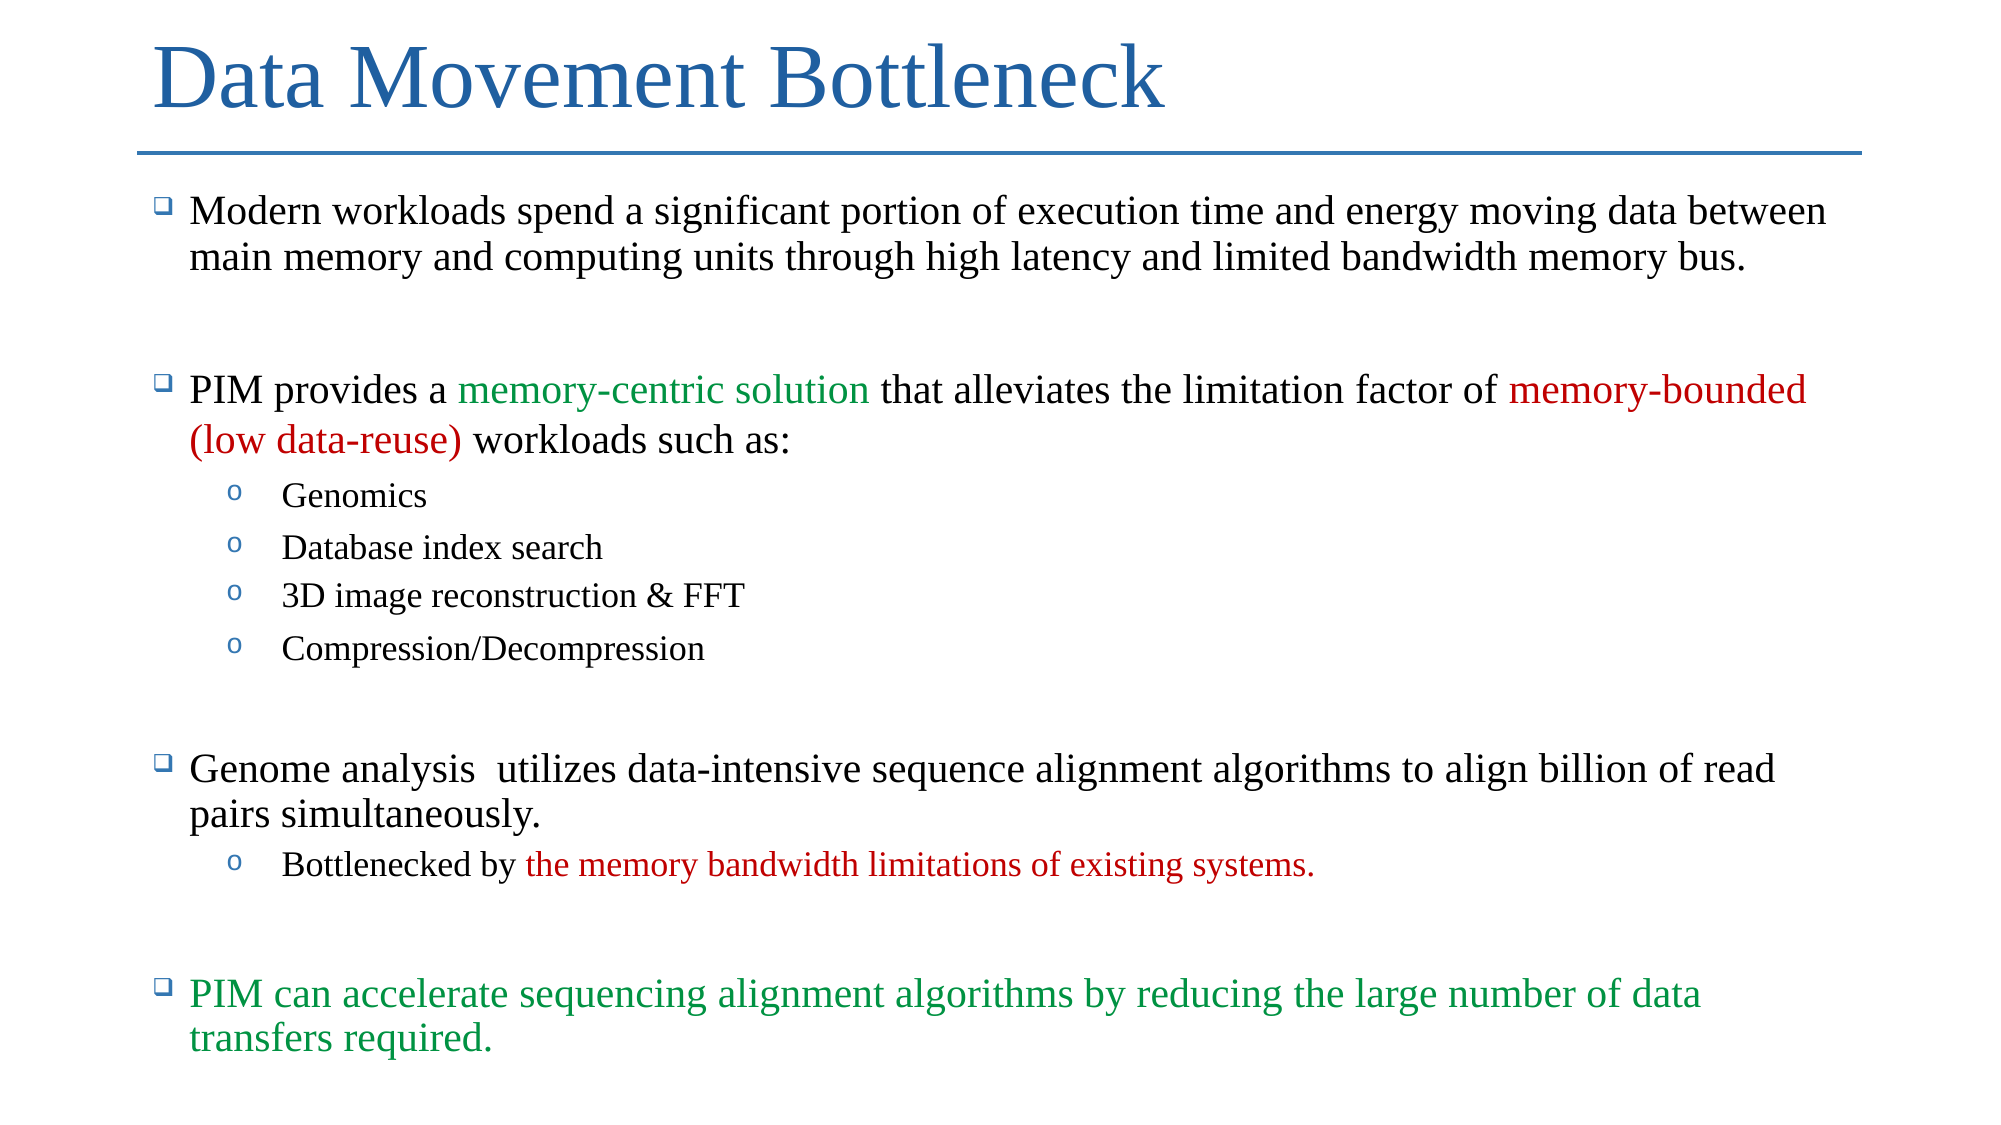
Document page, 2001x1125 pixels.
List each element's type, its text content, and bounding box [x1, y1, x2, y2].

list Modern workloads spend a significant portion of execution time and energy moving data between main memory and computing units through high latency and limited bandwidth memory bus. PIM provides a memory-centric solution that alleviates the limitation factor of memory-bounded (low data-reuse) workloads such as: Genomics Database index search 3D image reconstruction & FFT Compression/Decompression Genome analysis utilizes data-intensive sequence alignment algorithms to align billion of read pairs simultaneously. Bottlenecked by the memory bandwidth limitations of existing systems. PIM can accelerate sequencing alignment algorithms by reducing the large number of data transfers required. [137, 181, 1863, 1079]
title Data Movement Bottleneck [137, 3, 1863, 153]
